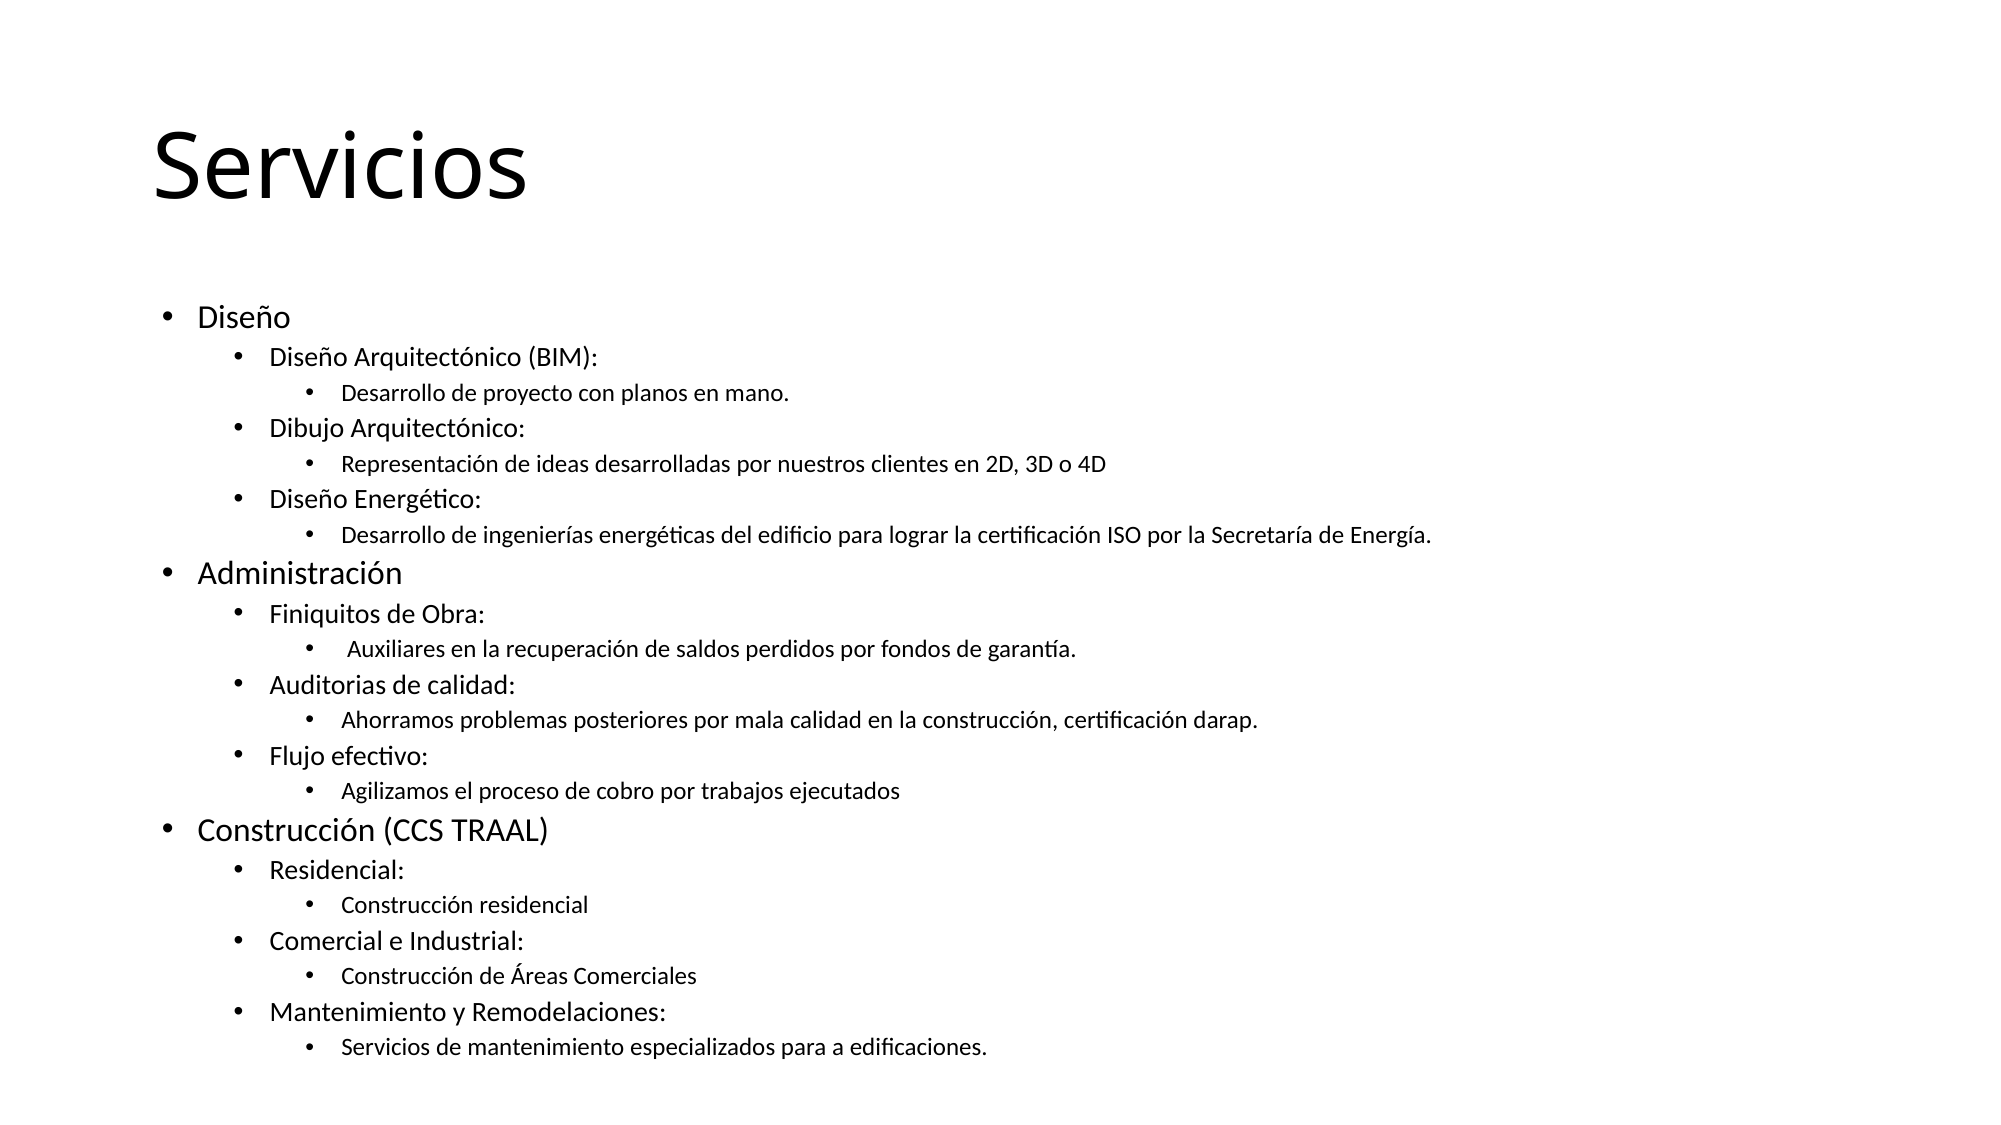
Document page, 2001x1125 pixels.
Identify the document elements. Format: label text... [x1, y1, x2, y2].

list Diseño Diseño Arquitectónico (BIM): Desarrollo de proyecto con planos en mano. Dibujo Arquitectónico: Representación de ideas desarrolladas por nuestros clientes en 2D, 3D o 4D Diseño Energético: Desarrollo de ingenierías energéticas del edificio para lograr la certificación ISO por la Secretaría de Energía. Administración Finiquitos de Obra: Auxiliares en la recuperación de saldos perdidos por fondos de garantía. Auditorias de calidad: Ahorramos problemas posteriores por mala calidad en la construcción, certificación darap. Flujo efectivo: Agilizamos el proceso de cobro por trabajos ejecutados Construcción (CCS TRAAL) Residencial: Construcción residencial Comercial e Industrial: Construcción de Áreas Comerciales Mantenimiento y Remodelaciones: Servicios de mantenimiento especializados para a edificaciones. [75, 238, 1801, 1080]
title Servicios [137, 59, 1863, 278]
